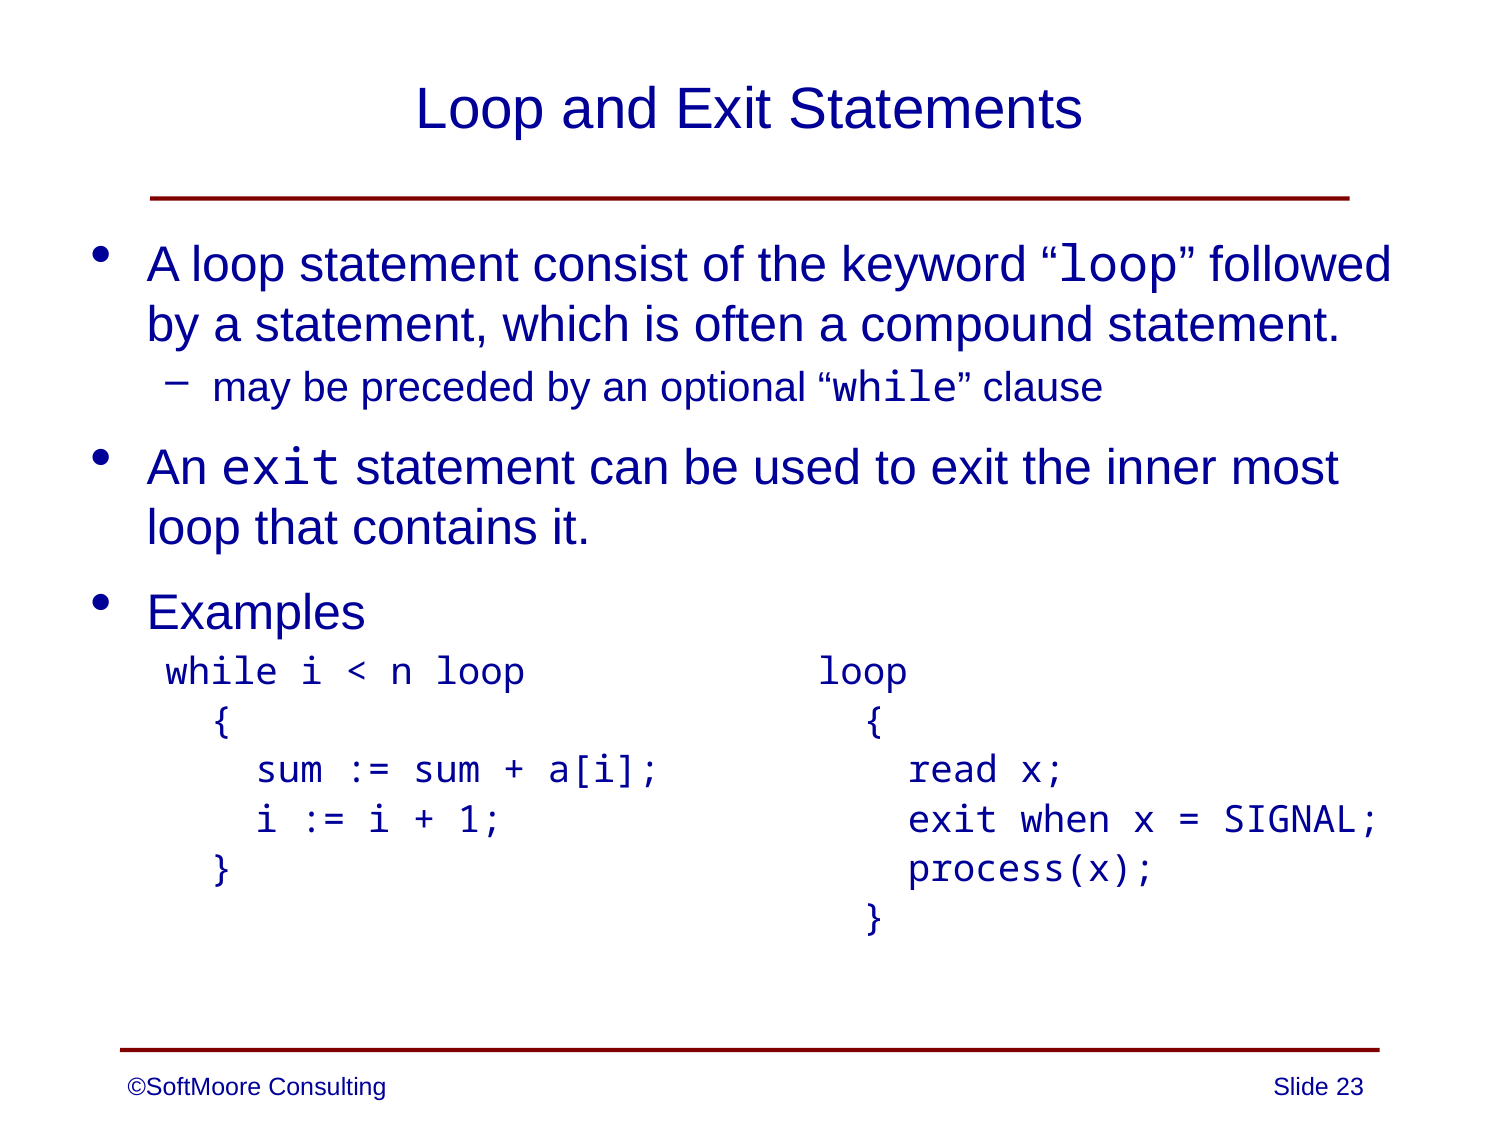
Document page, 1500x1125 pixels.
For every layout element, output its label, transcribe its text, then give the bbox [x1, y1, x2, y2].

title Loop and Exit Statements [149, 22, 1350, 188]
slide_number Slide 23 [1078, 1061, 1380, 1109]
footer ©SoftMoore Consulting [111, 1061, 563, 1109]
list A loop statement consist of the keyword “loop” followed by a statement, which is often a compound statement. may be preceded by an optional “while” clause An exit statement can be used to exit the inner most loop that contains it. Examples while i < n loop loop { { sum := sum + a[i]; read x; i := i + 1; exit when x = SIGNAL; } process(x); } [74, 223, 1425, 1034]
